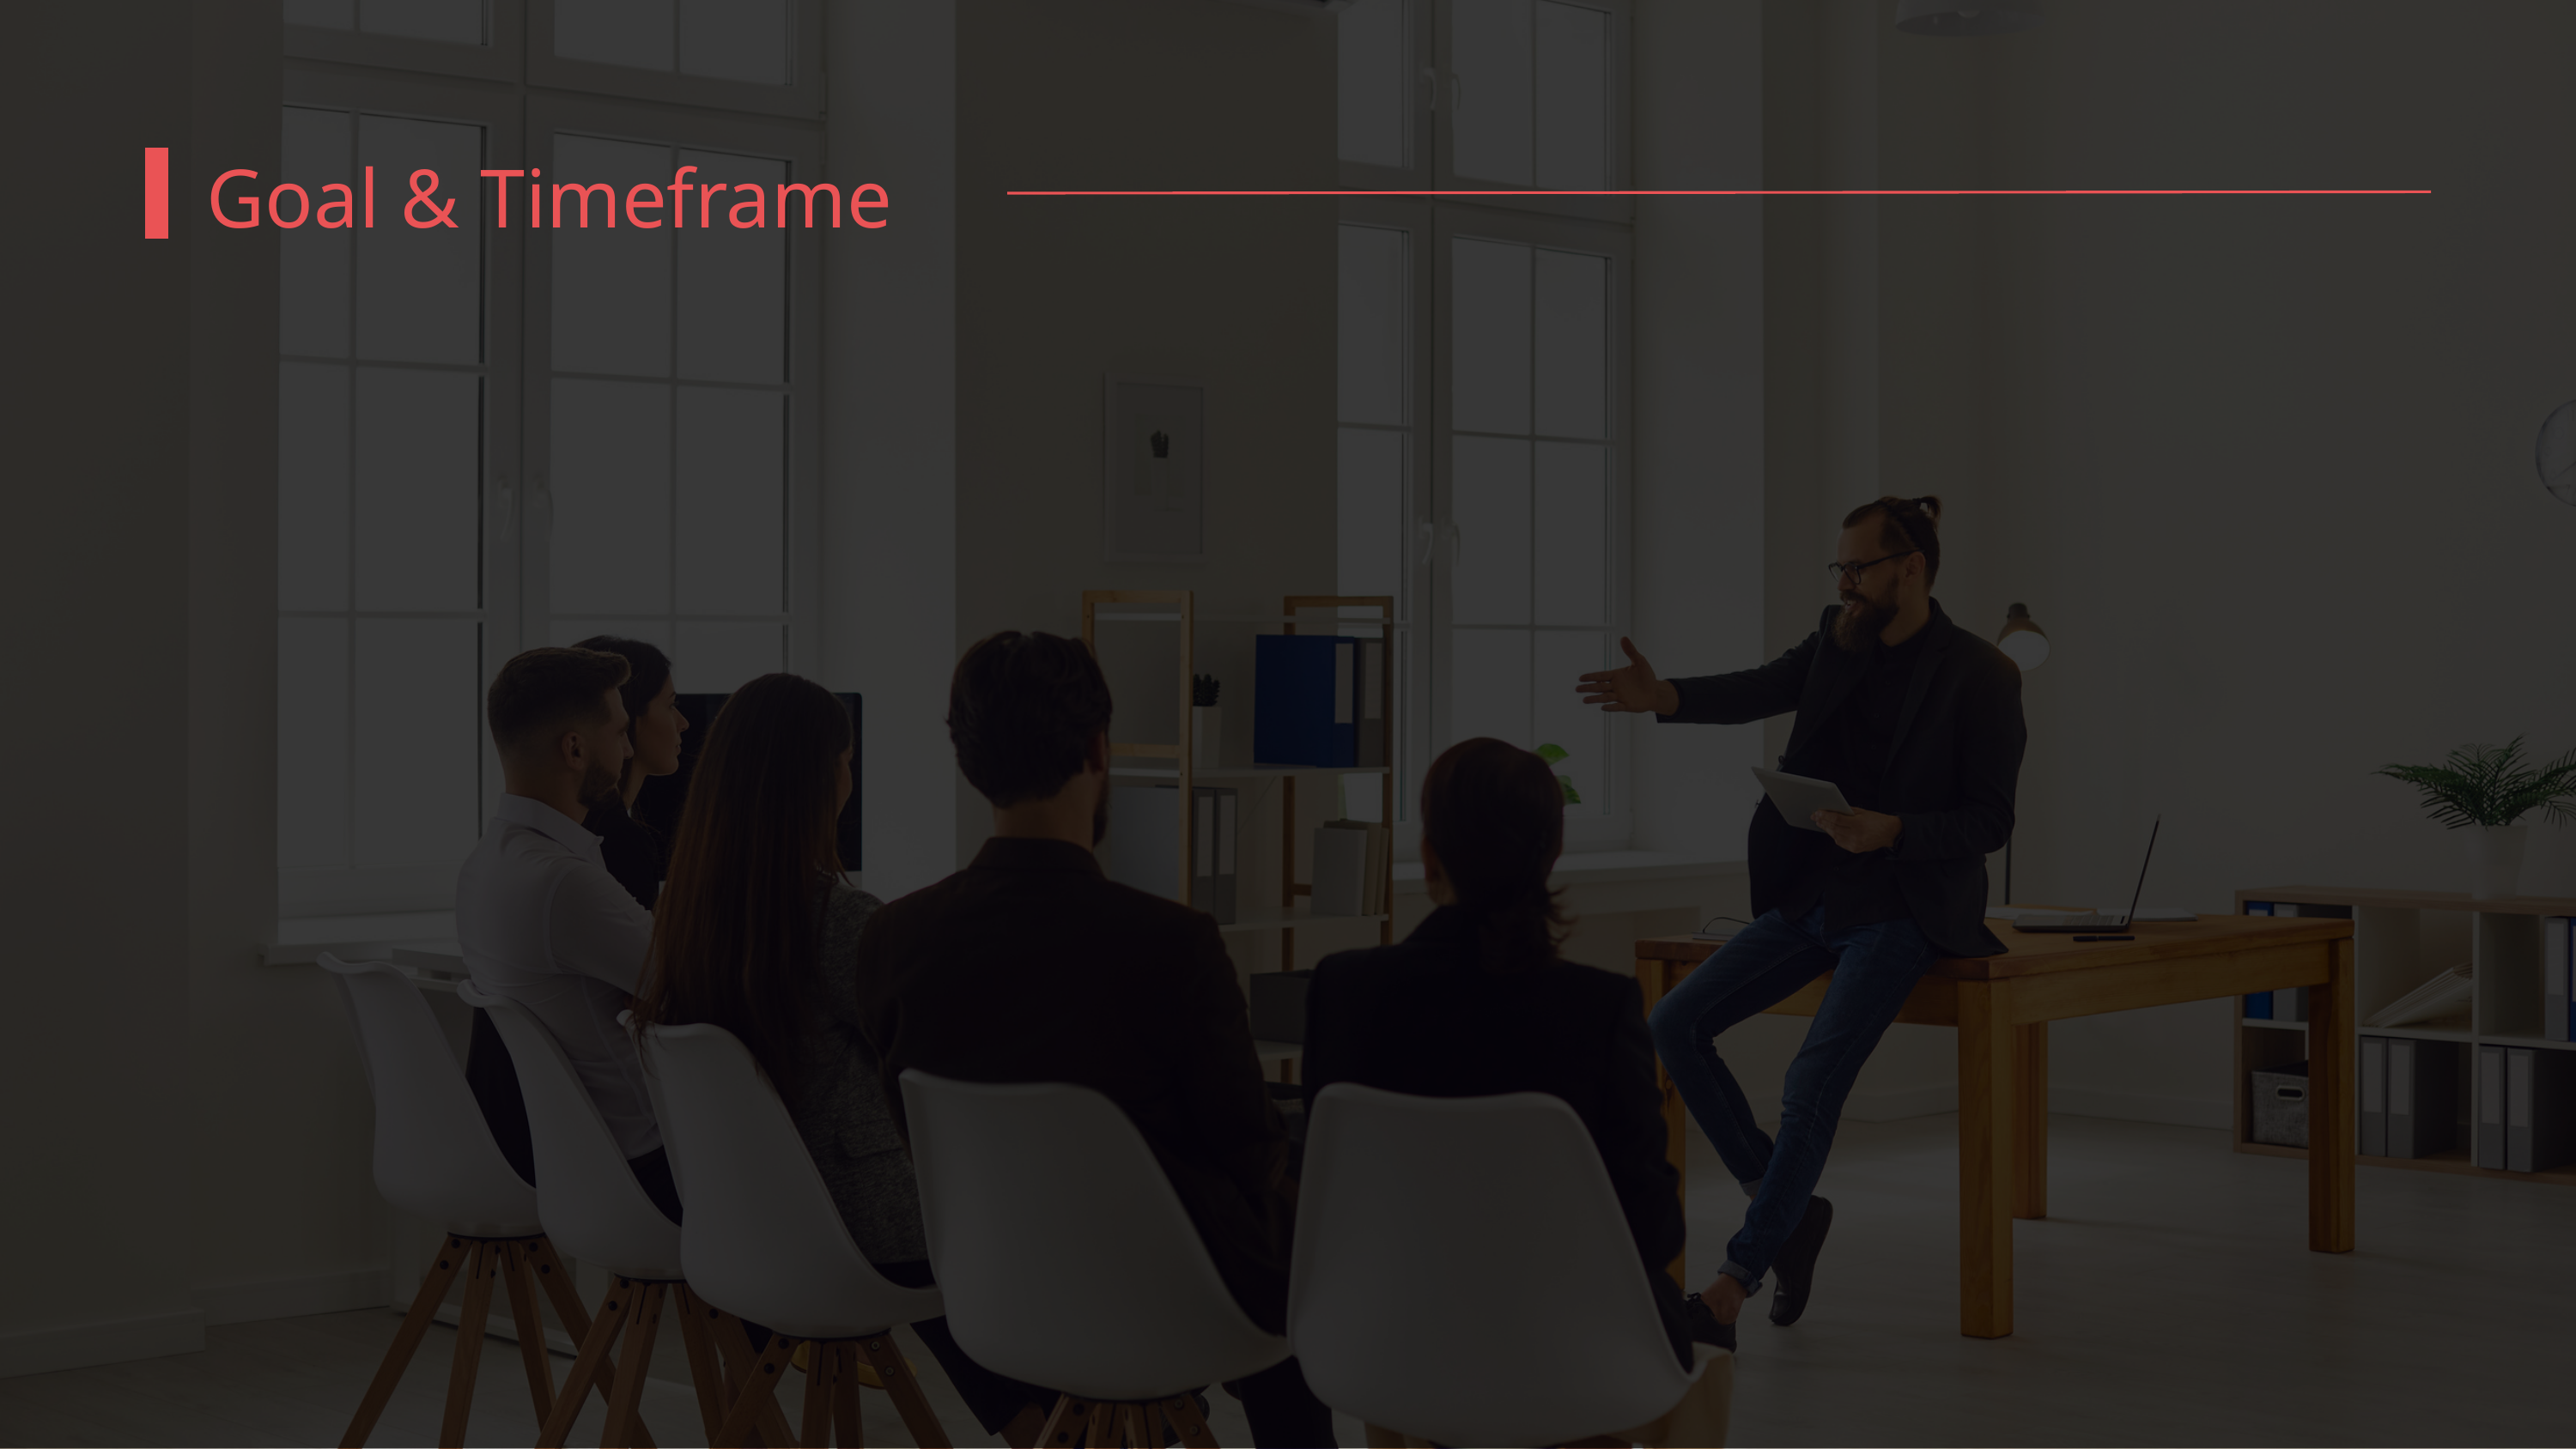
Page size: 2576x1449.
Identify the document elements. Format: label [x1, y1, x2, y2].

text_box [0, 0, 2576, 1449]
text_box [144, 147, 168, 239]
